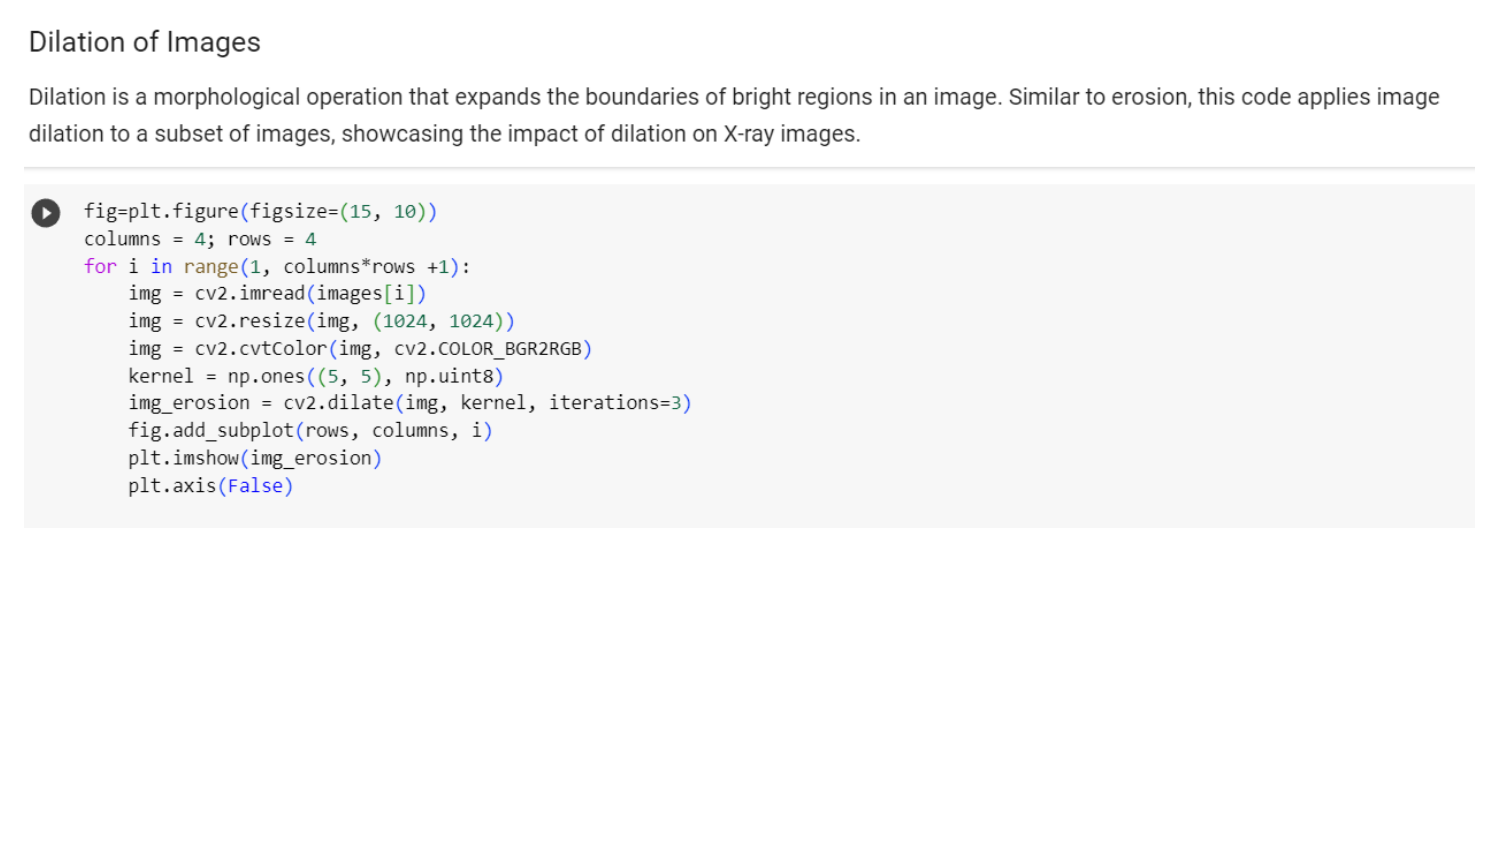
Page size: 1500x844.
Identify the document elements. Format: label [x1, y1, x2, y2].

picture [24, 24, 1476, 528]
